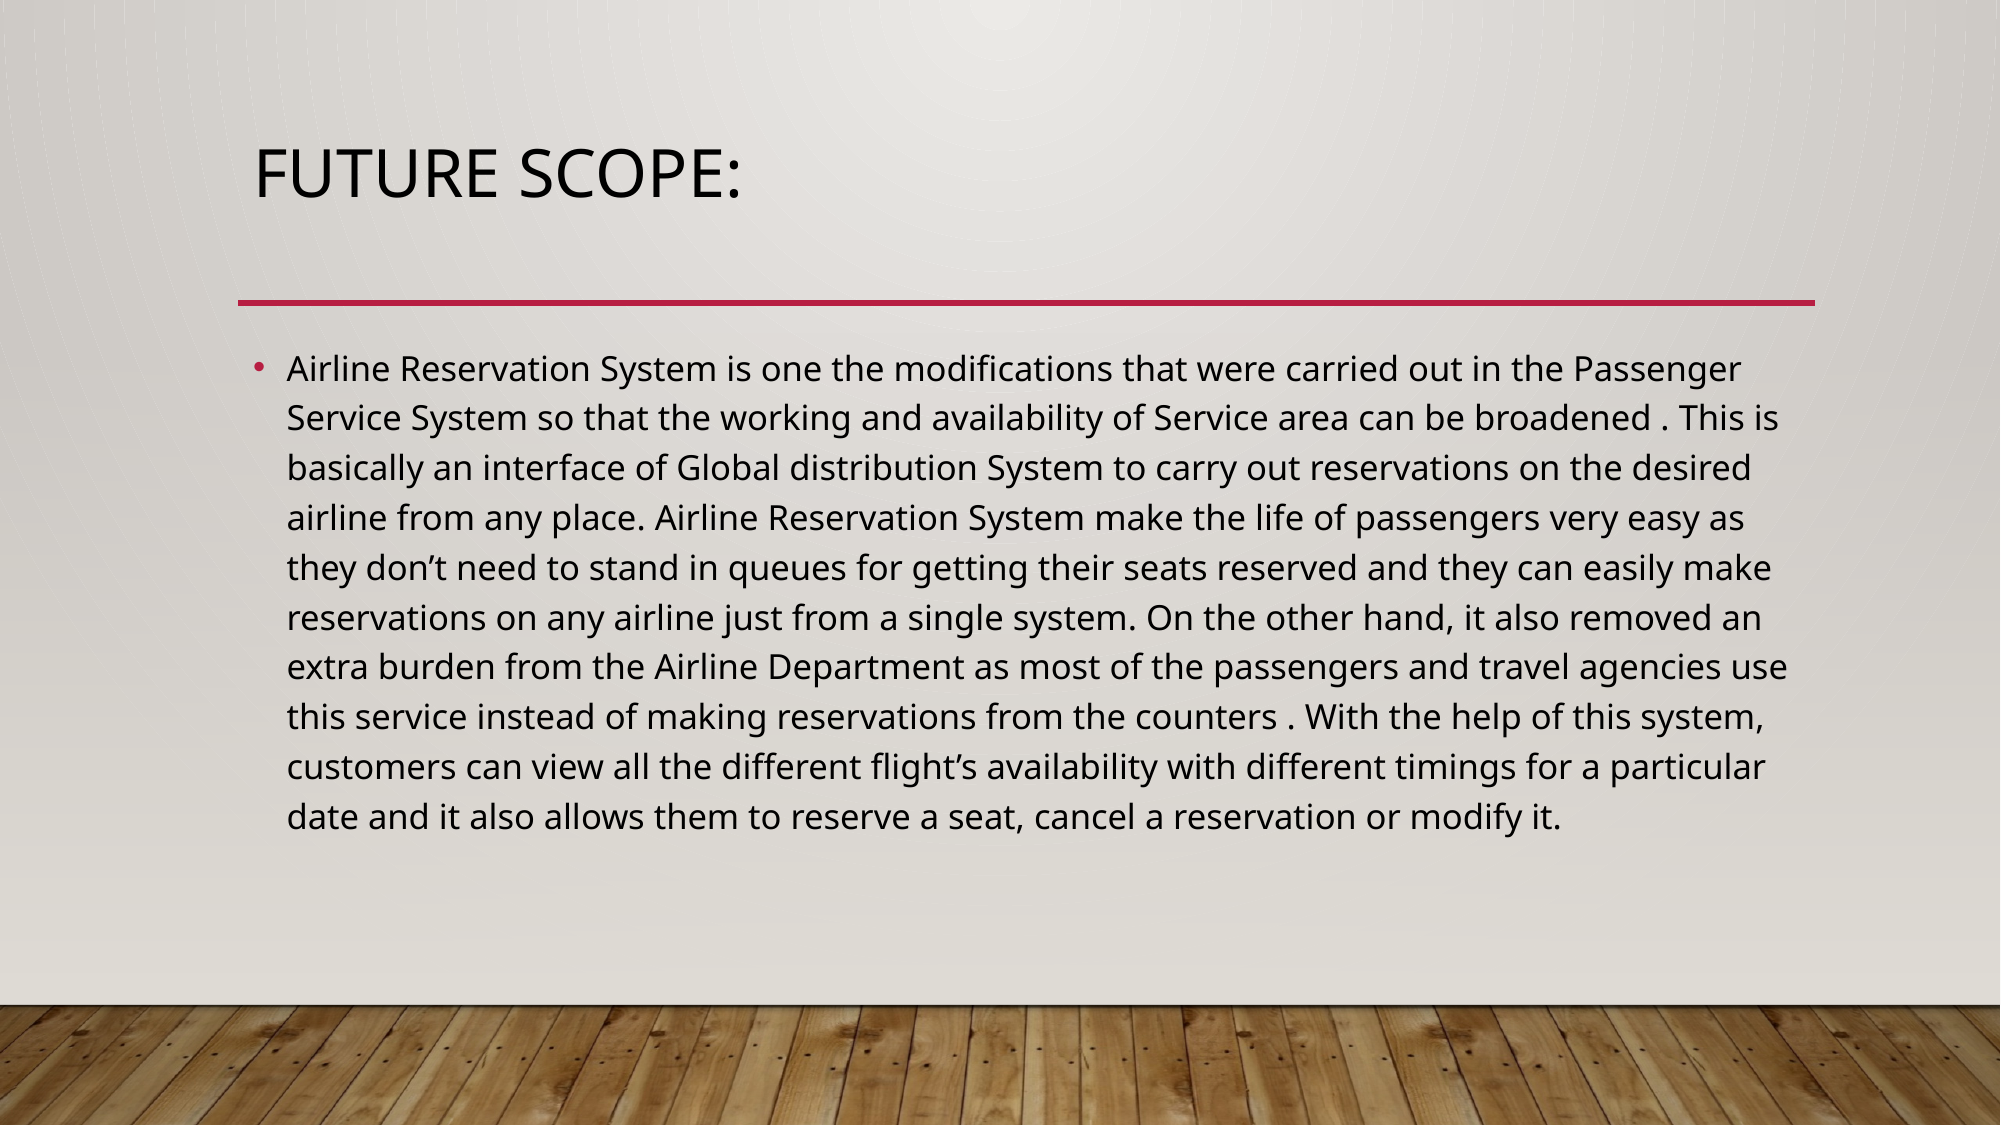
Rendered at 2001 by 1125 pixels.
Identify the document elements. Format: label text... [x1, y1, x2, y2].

list Airline Reservation System is one the modifications that were carried out in the Passenger Service System so that the working and availability of Service area can be broadened . This is basically an interface of Global distribution System to carry out reservations on the desired airline from any place. Airline Reservation System make the life of passengers very easy as they don’t need to stand in queues for getting their seats reserved and they can easily make reservations on any airline just from a single system. On the other hand, it also removed an extra burden from the Airline Department as most of the passengers and travel agencies use this service instead of making reservations from the counters . With the help of this system, customers can view all the different flight’s availability with different timings for a particular date and it also allows them to reserve a seat, cancel a reservation or modify it. [238, 330, 1814, 897]
picture [0, 1005, 2000, 1125]
title Future scope: [238, 131, 1814, 305]
